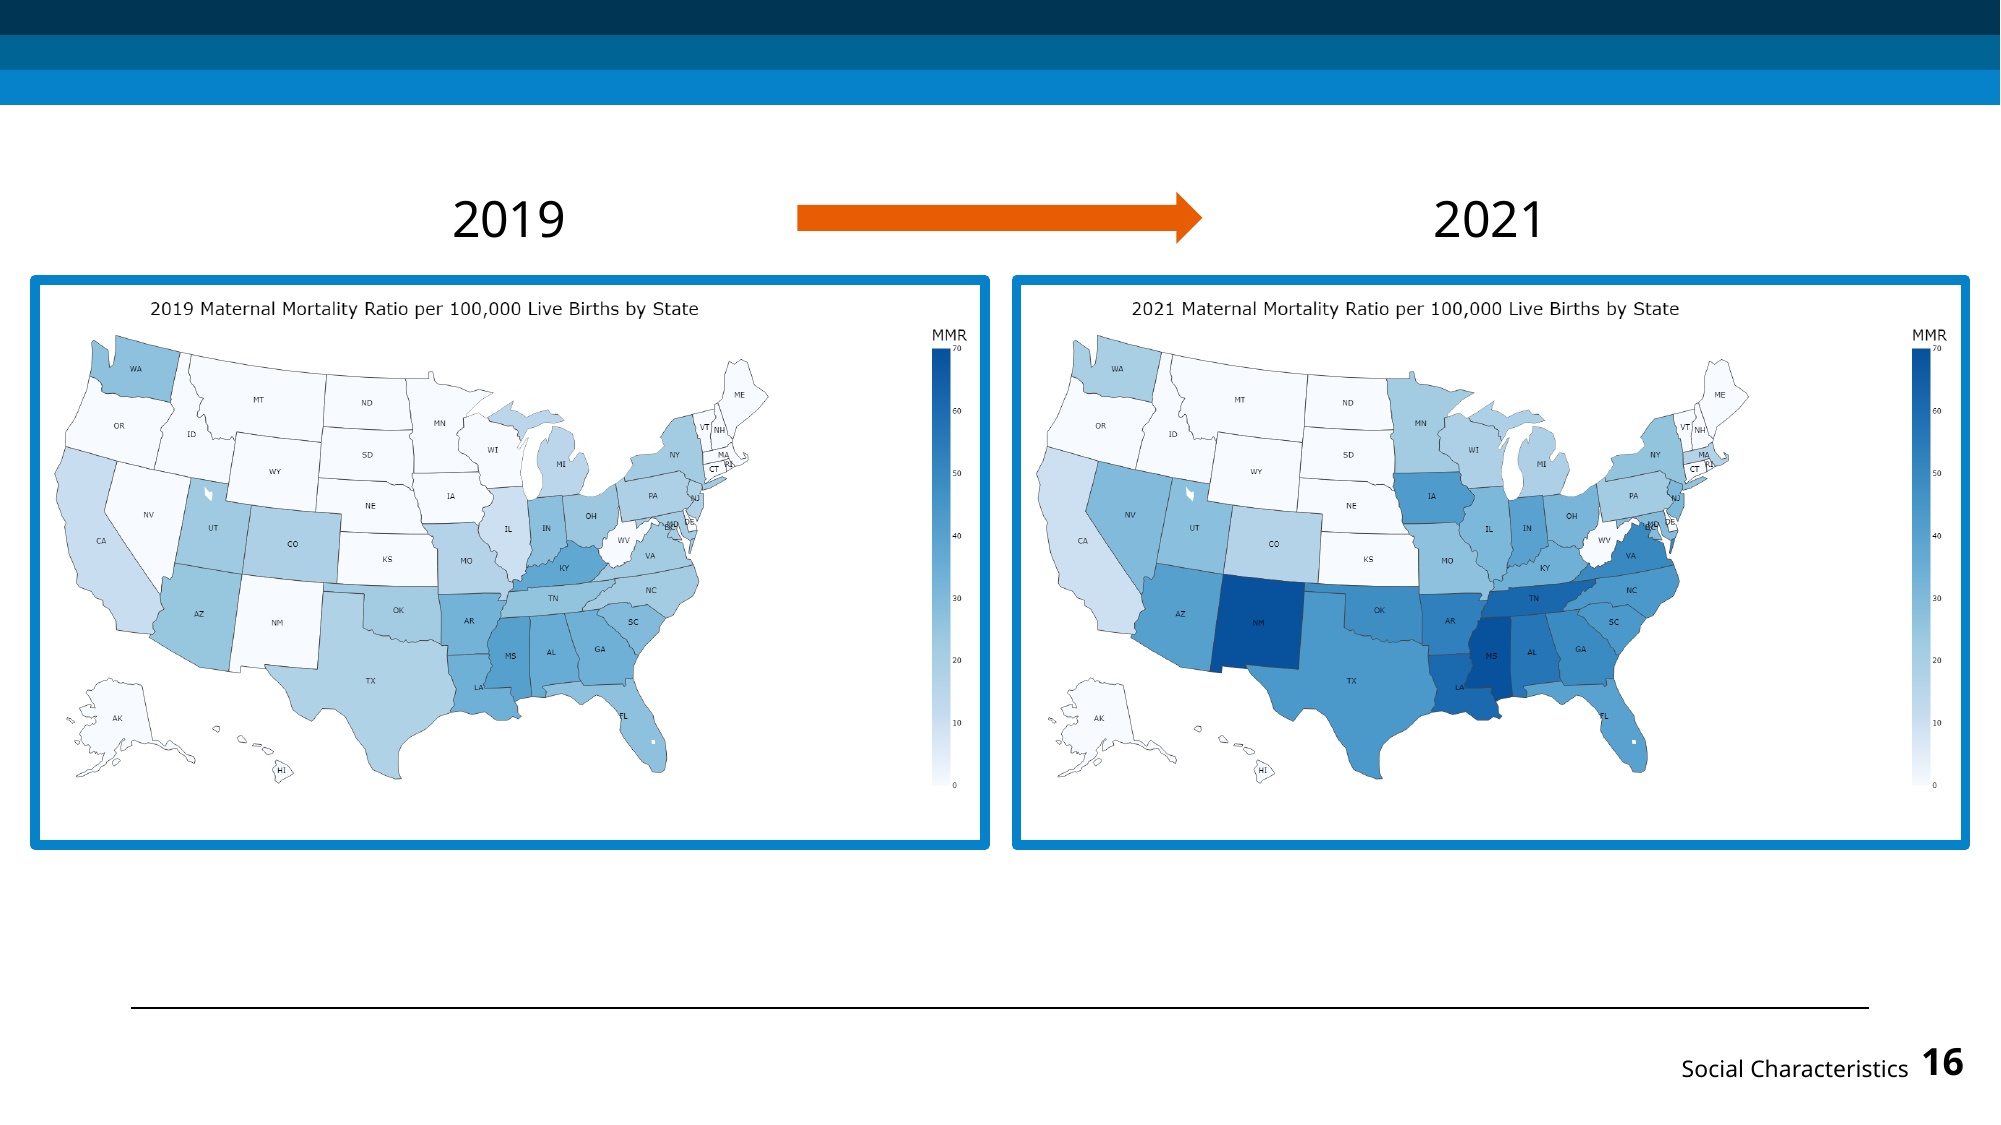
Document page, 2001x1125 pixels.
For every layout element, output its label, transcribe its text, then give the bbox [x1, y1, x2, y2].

text_box 2021 [1418, 179, 1563, 255]
picture [39, 284, 981, 841]
slide_number 16 [1868, 1033, 1979, 1094]
text_box 2019 [437, 179, 581, 255]
picture [1020, 284, 1961, 841]
text_box [796, 189, 1204, 247]
text_box Social Characteristics [1631, 1046, 1924, 1091]
